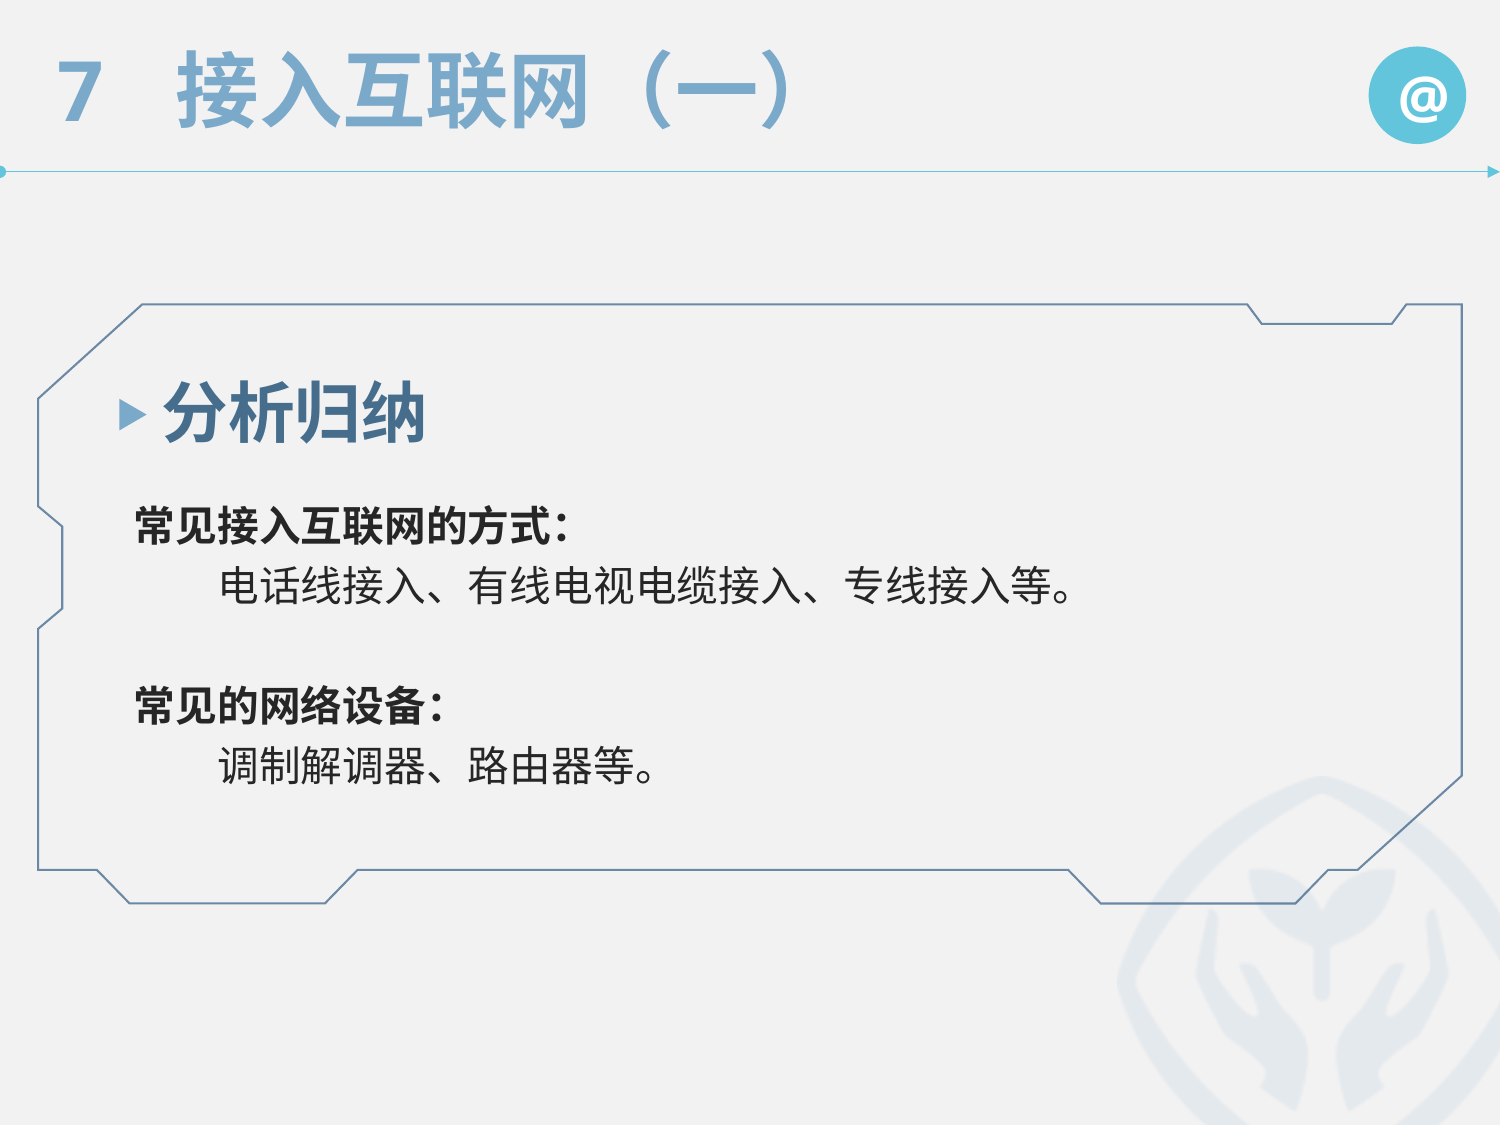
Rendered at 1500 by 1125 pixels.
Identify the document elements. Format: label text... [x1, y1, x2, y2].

text_box 分析归纳 [146, 363, 817, 459]
picture [1117, 776, 1500, 1125]
text_box [118, 396, 149, 433]
text_box [37, 303, 1463, 905]
